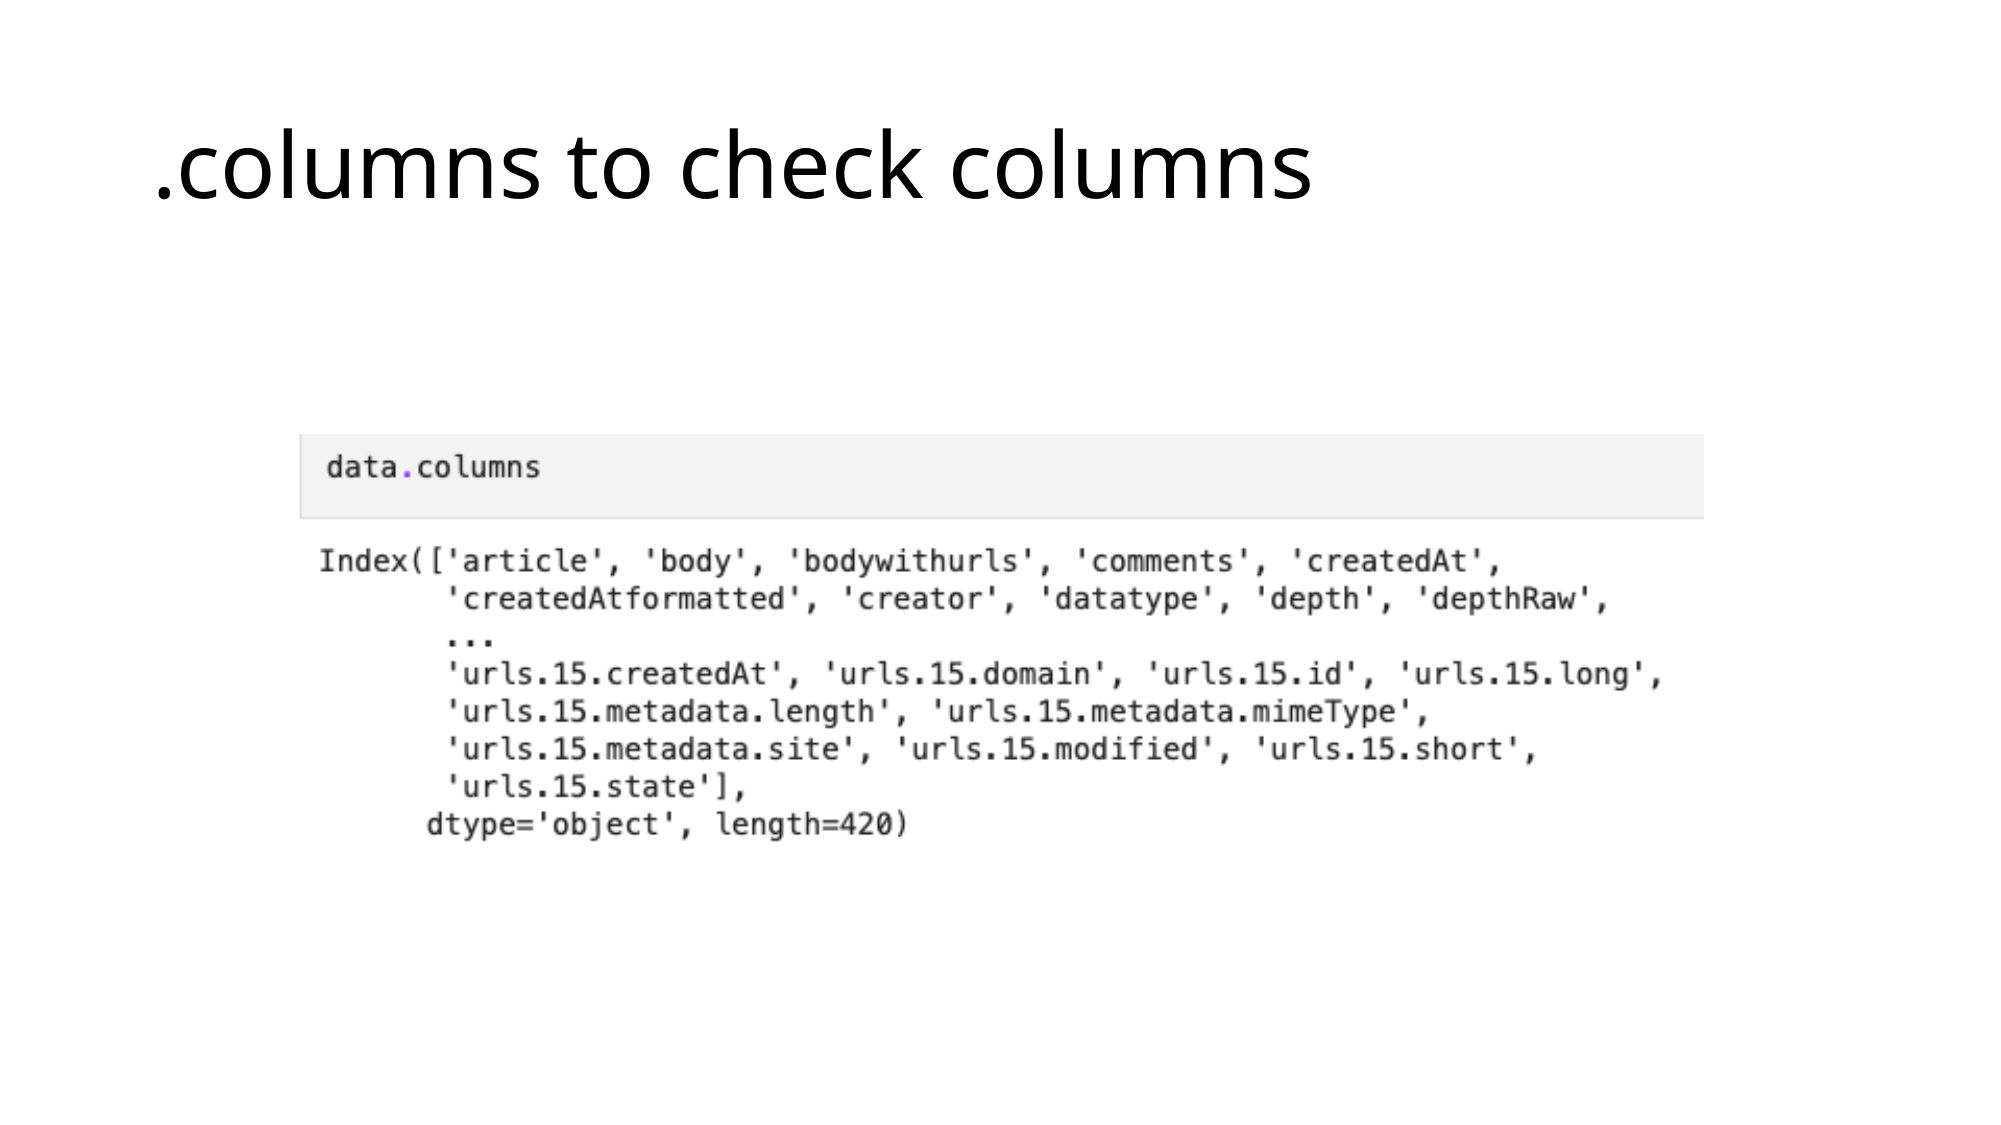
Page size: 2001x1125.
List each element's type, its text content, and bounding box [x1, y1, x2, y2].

title .columns to check columns [137, 59, 1863, 278]
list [296, 434, 1704, 879]
